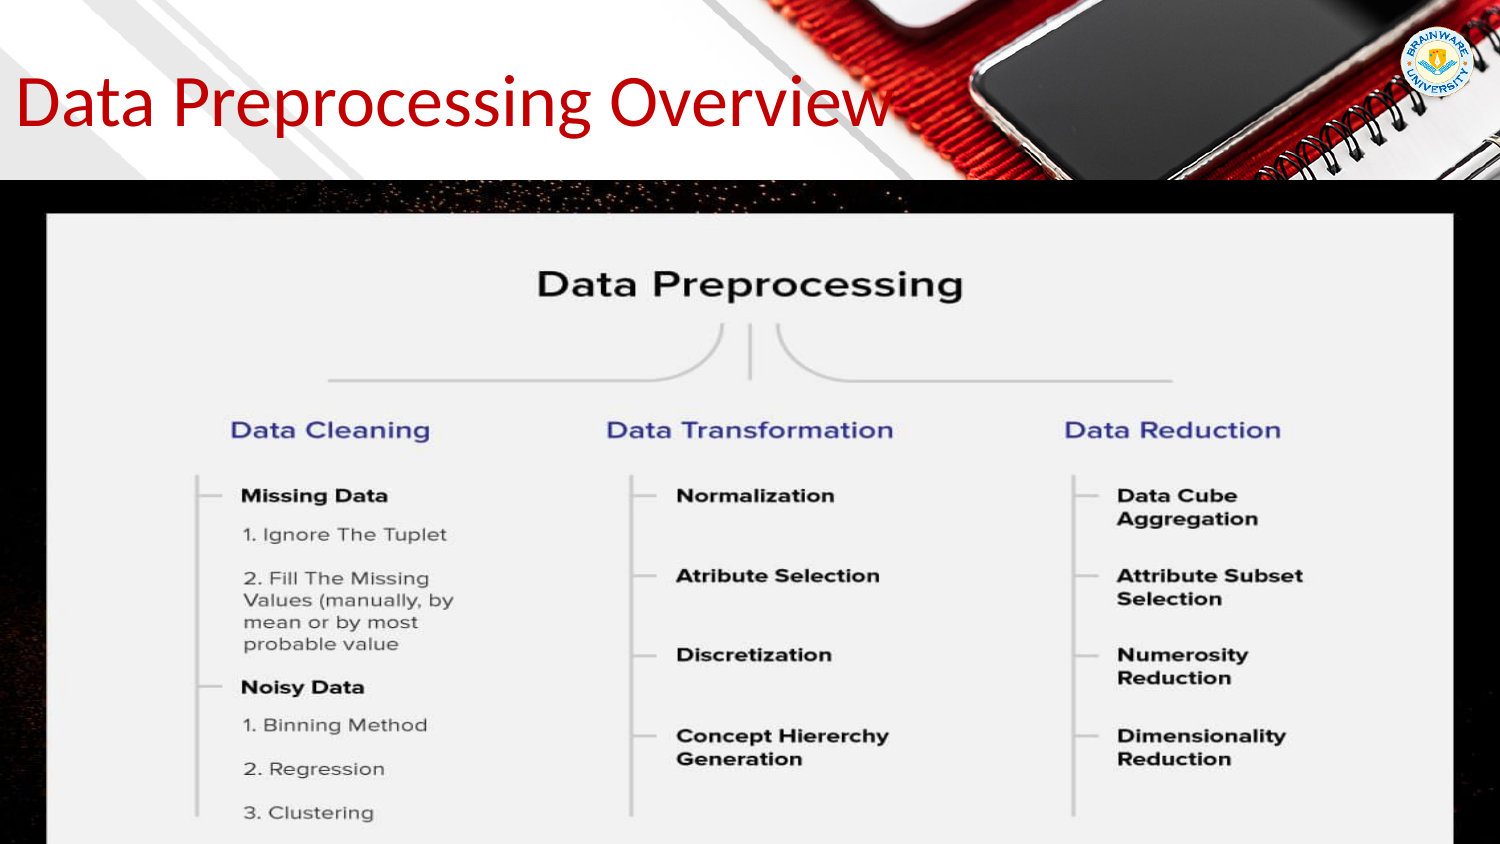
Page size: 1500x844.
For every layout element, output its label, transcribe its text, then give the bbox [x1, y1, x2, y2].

title Data Preprocessing Overview [0, 44, 1271, 150]
picture [0, 0, 1500, 844]
